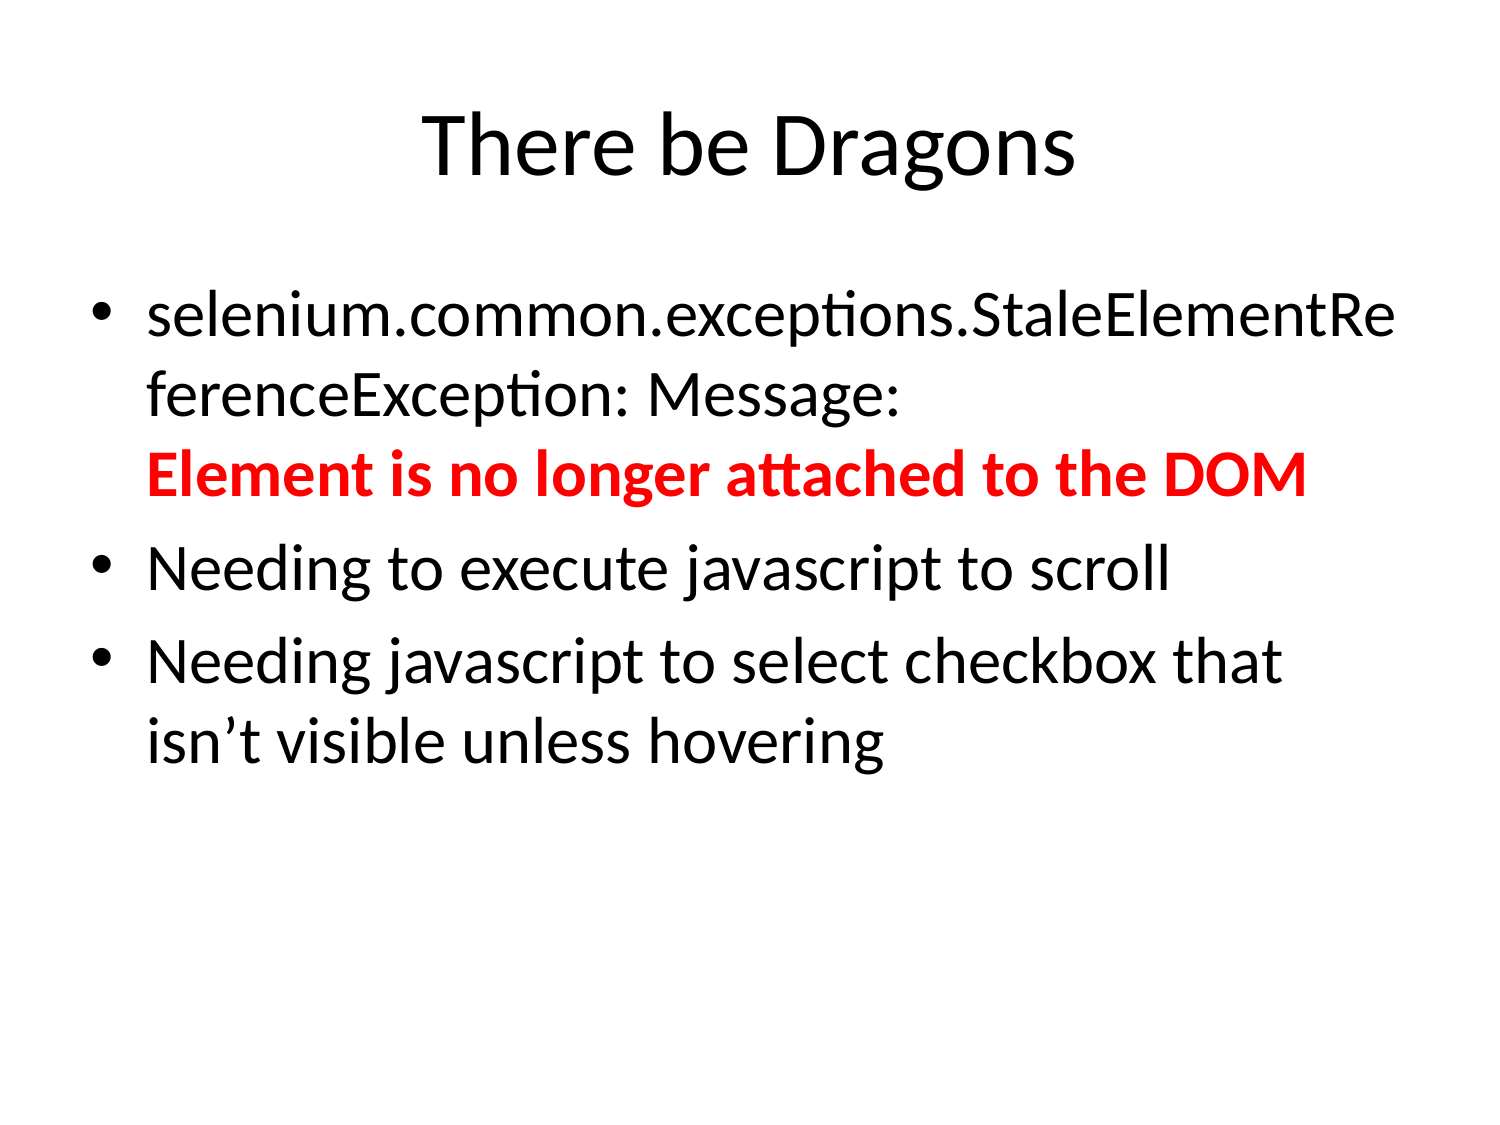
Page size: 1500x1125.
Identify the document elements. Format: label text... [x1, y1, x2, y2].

list selenium.common.exceptions.StaleElementReferenceException: Message: Element is no longer attached to the DOM Needing to execute javascript to scroll Needing javascript to select checkbox that isn’t visible unless hovering [75, 262, 1425, 1005]
title There be Dragons [75, 45, 1425, 233]
